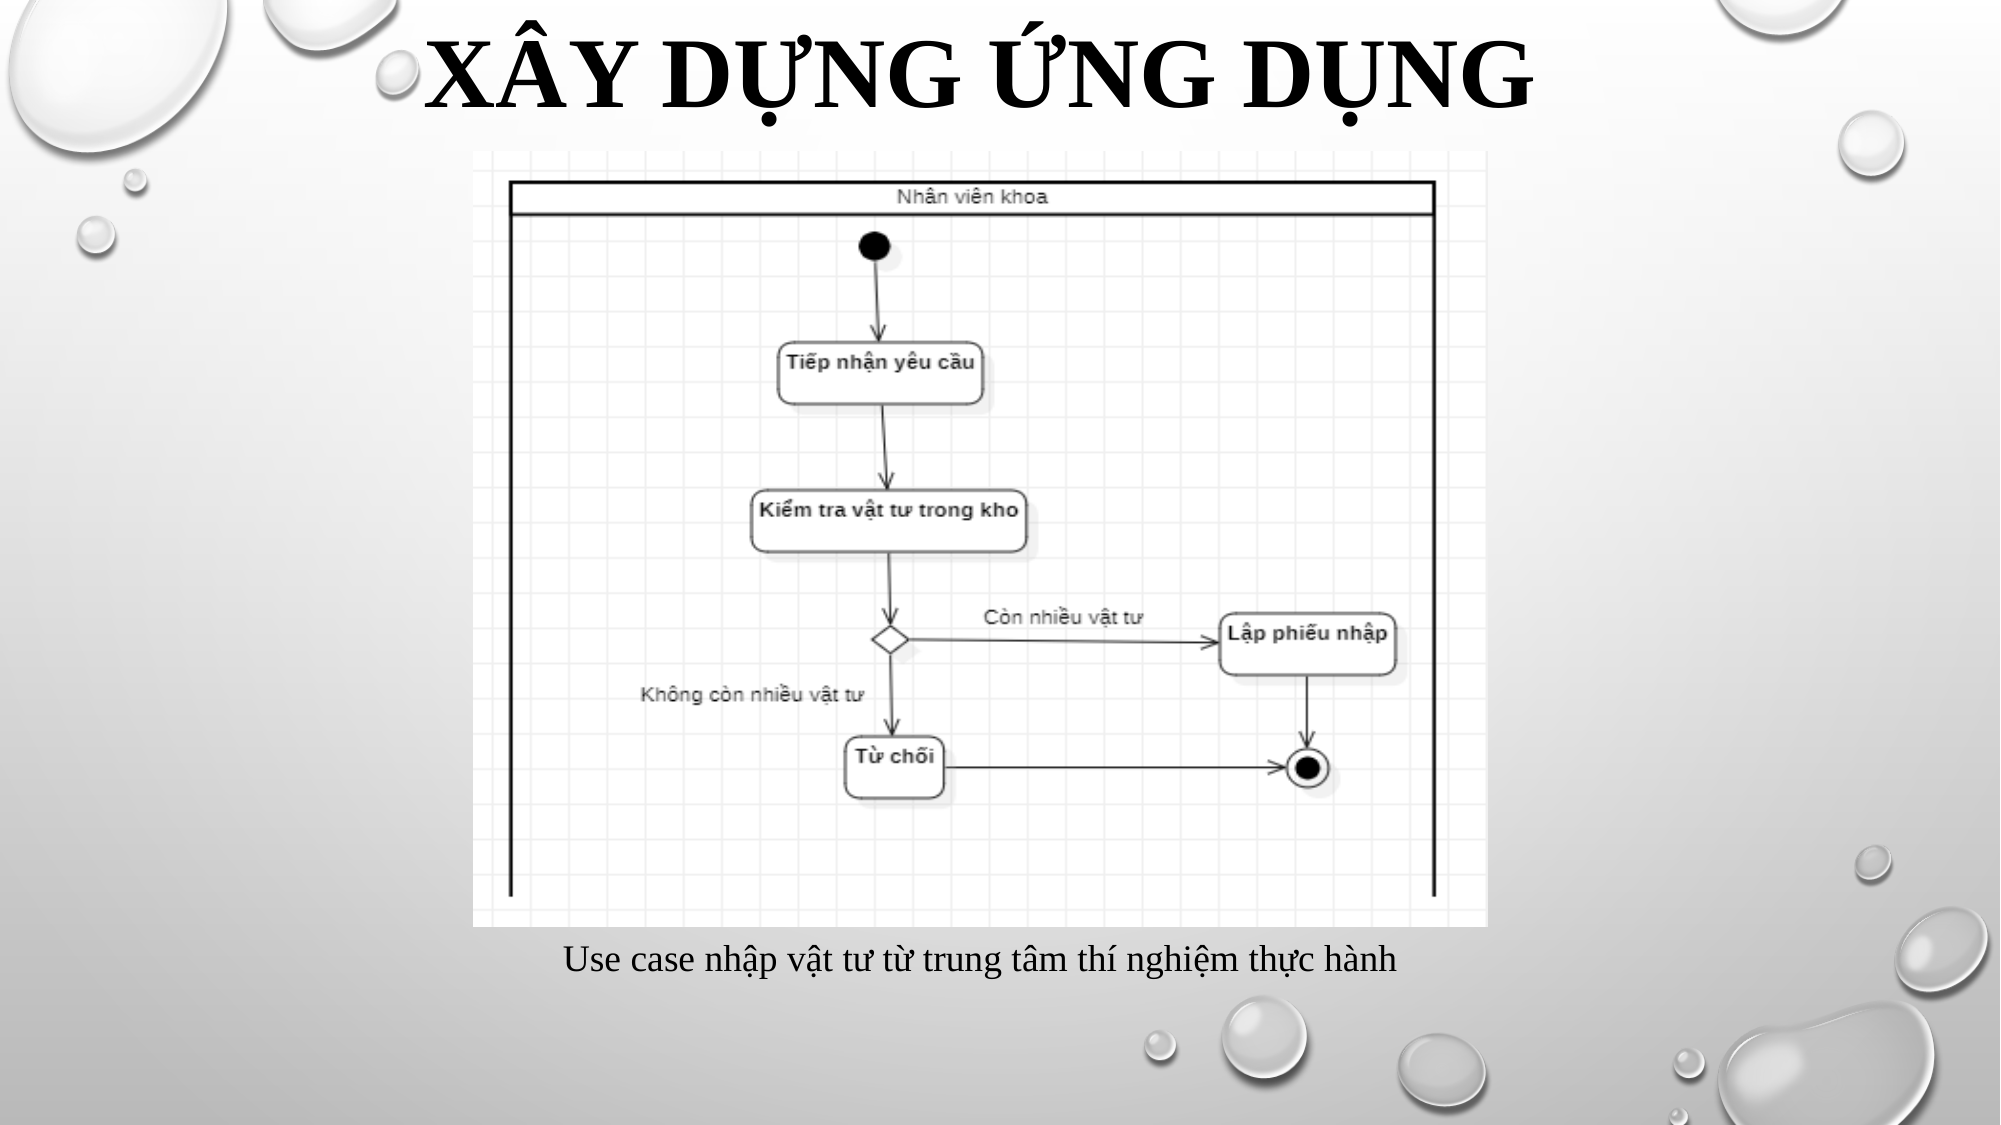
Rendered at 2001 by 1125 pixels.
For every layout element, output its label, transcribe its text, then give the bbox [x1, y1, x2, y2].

title XÂY DỰNG ỨNG DỤNG [130, 0, 1831, 152]
picture [0, 0, 2000, 1125]
text_box Use case nhập vật tư từ trung tâm thí nghiệm thực hành [477, 936, 1485, 986]
